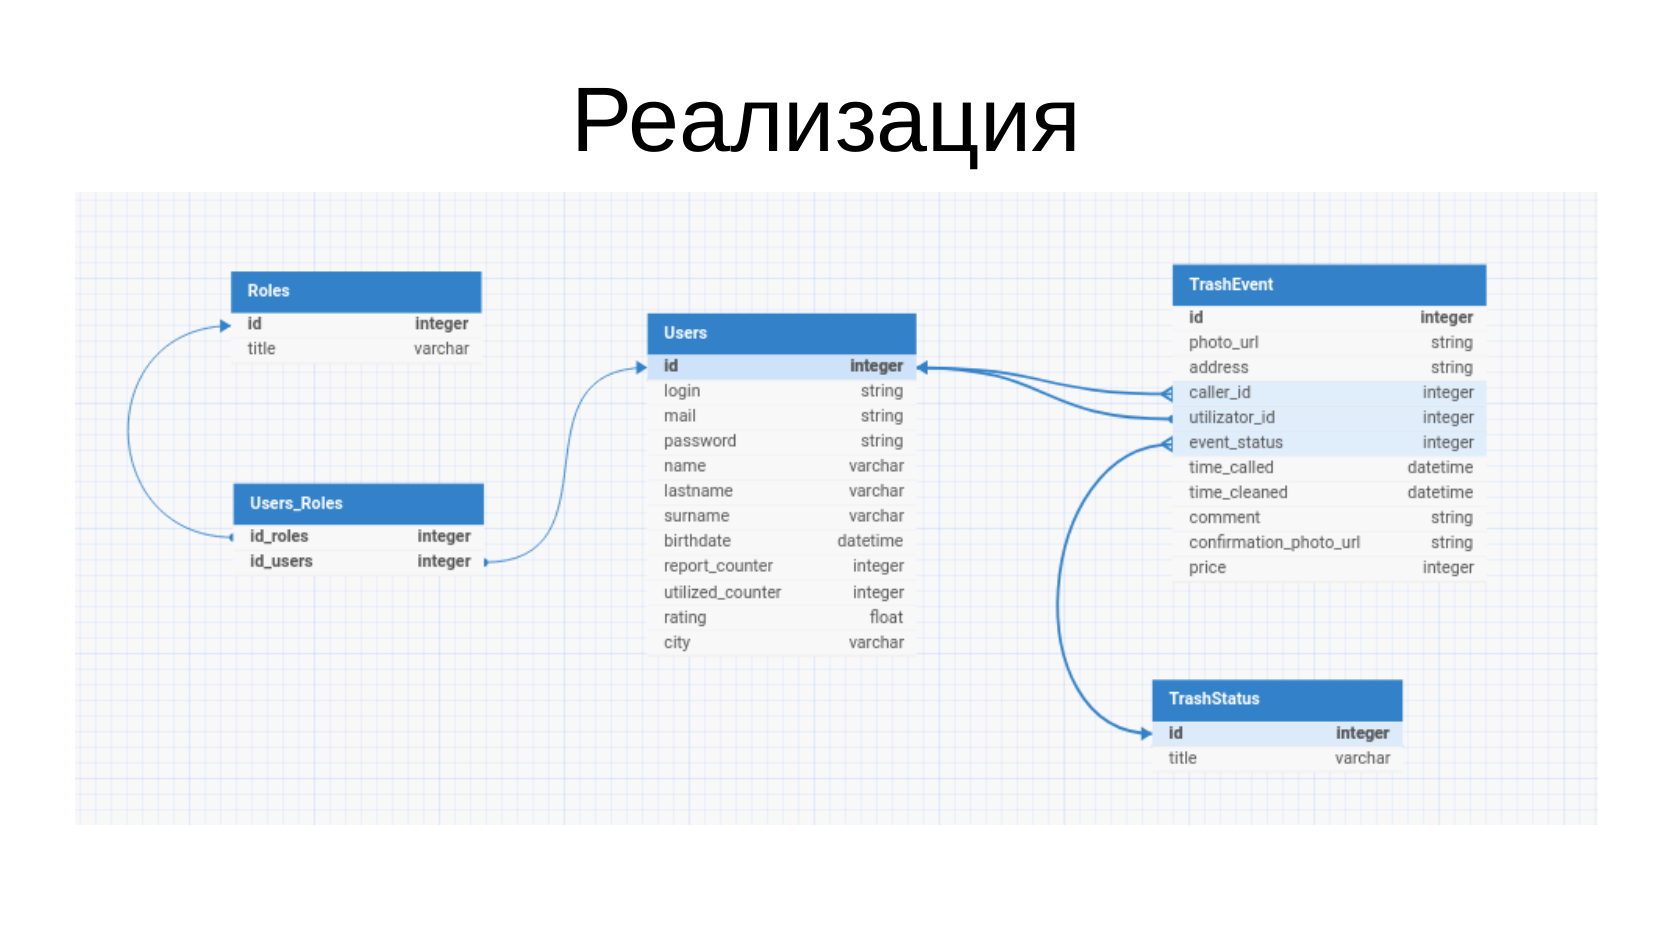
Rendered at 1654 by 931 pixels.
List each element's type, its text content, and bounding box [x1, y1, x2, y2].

picture [74, 192, 1598, 825]
title Реализация [82, 37, 1571, 192]
